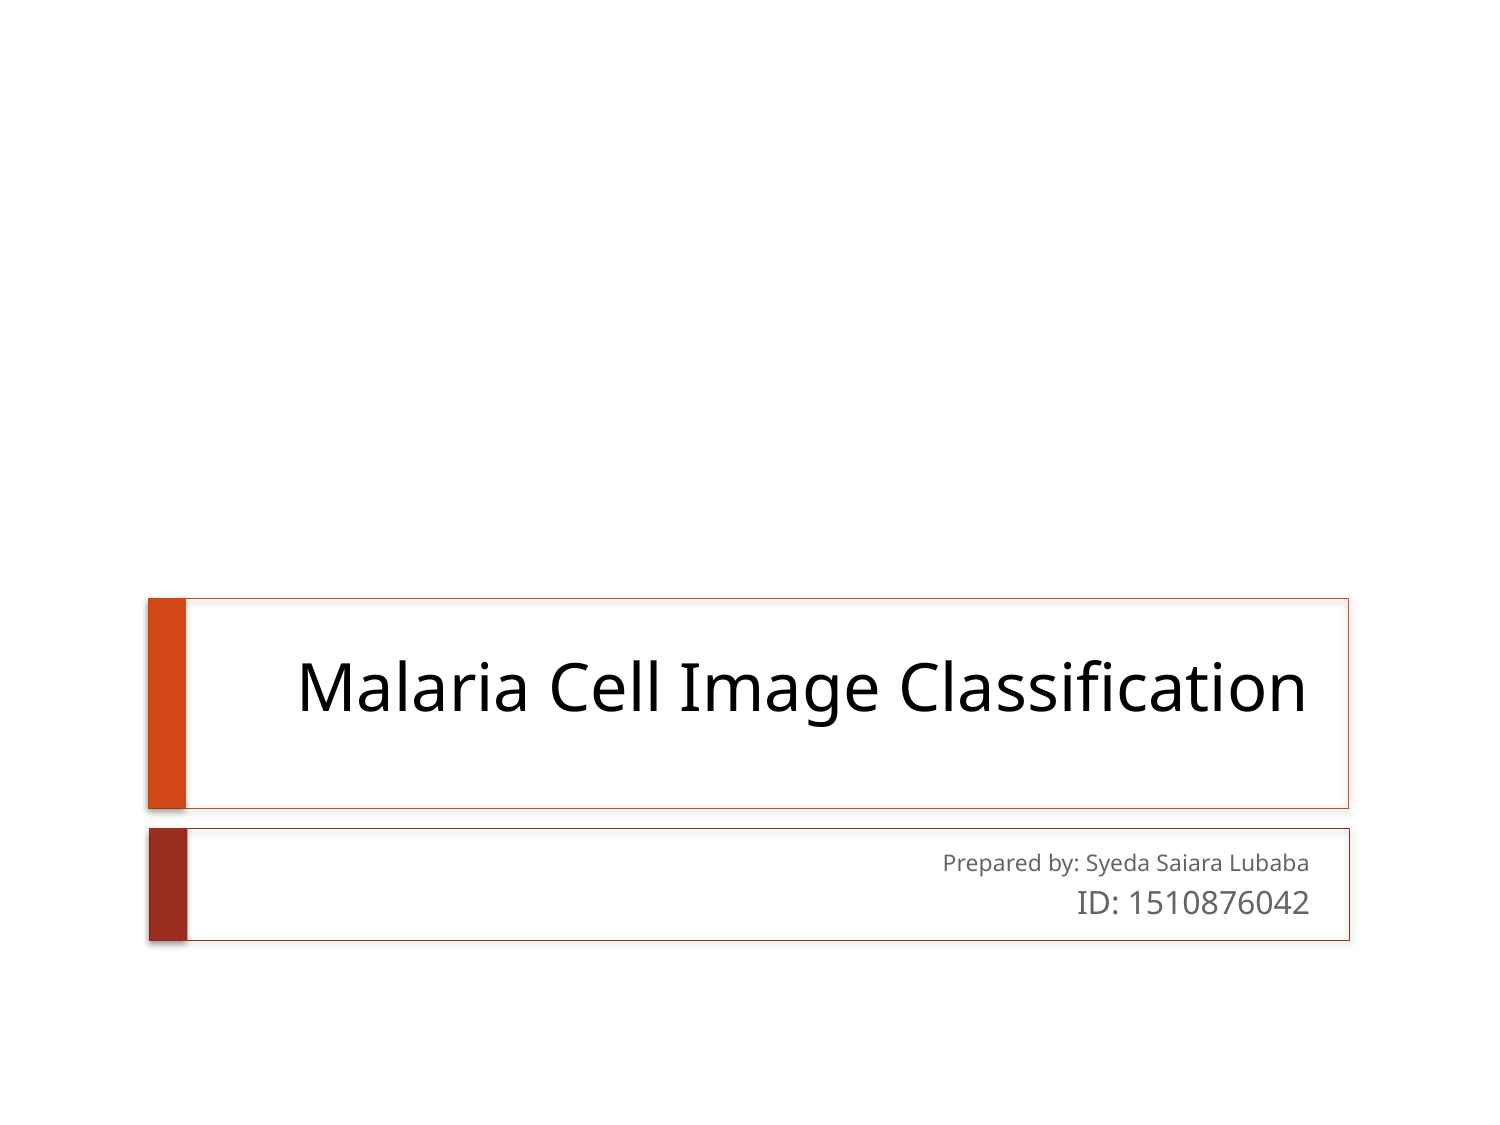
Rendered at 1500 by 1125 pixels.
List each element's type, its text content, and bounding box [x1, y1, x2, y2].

title Malaria Cell Image Classification [200, 637, 1325, 800]
subtitle Prepared by: Syeda Saiara Lubaba ID: 1510876042 [200, 840, 1325, 929]
